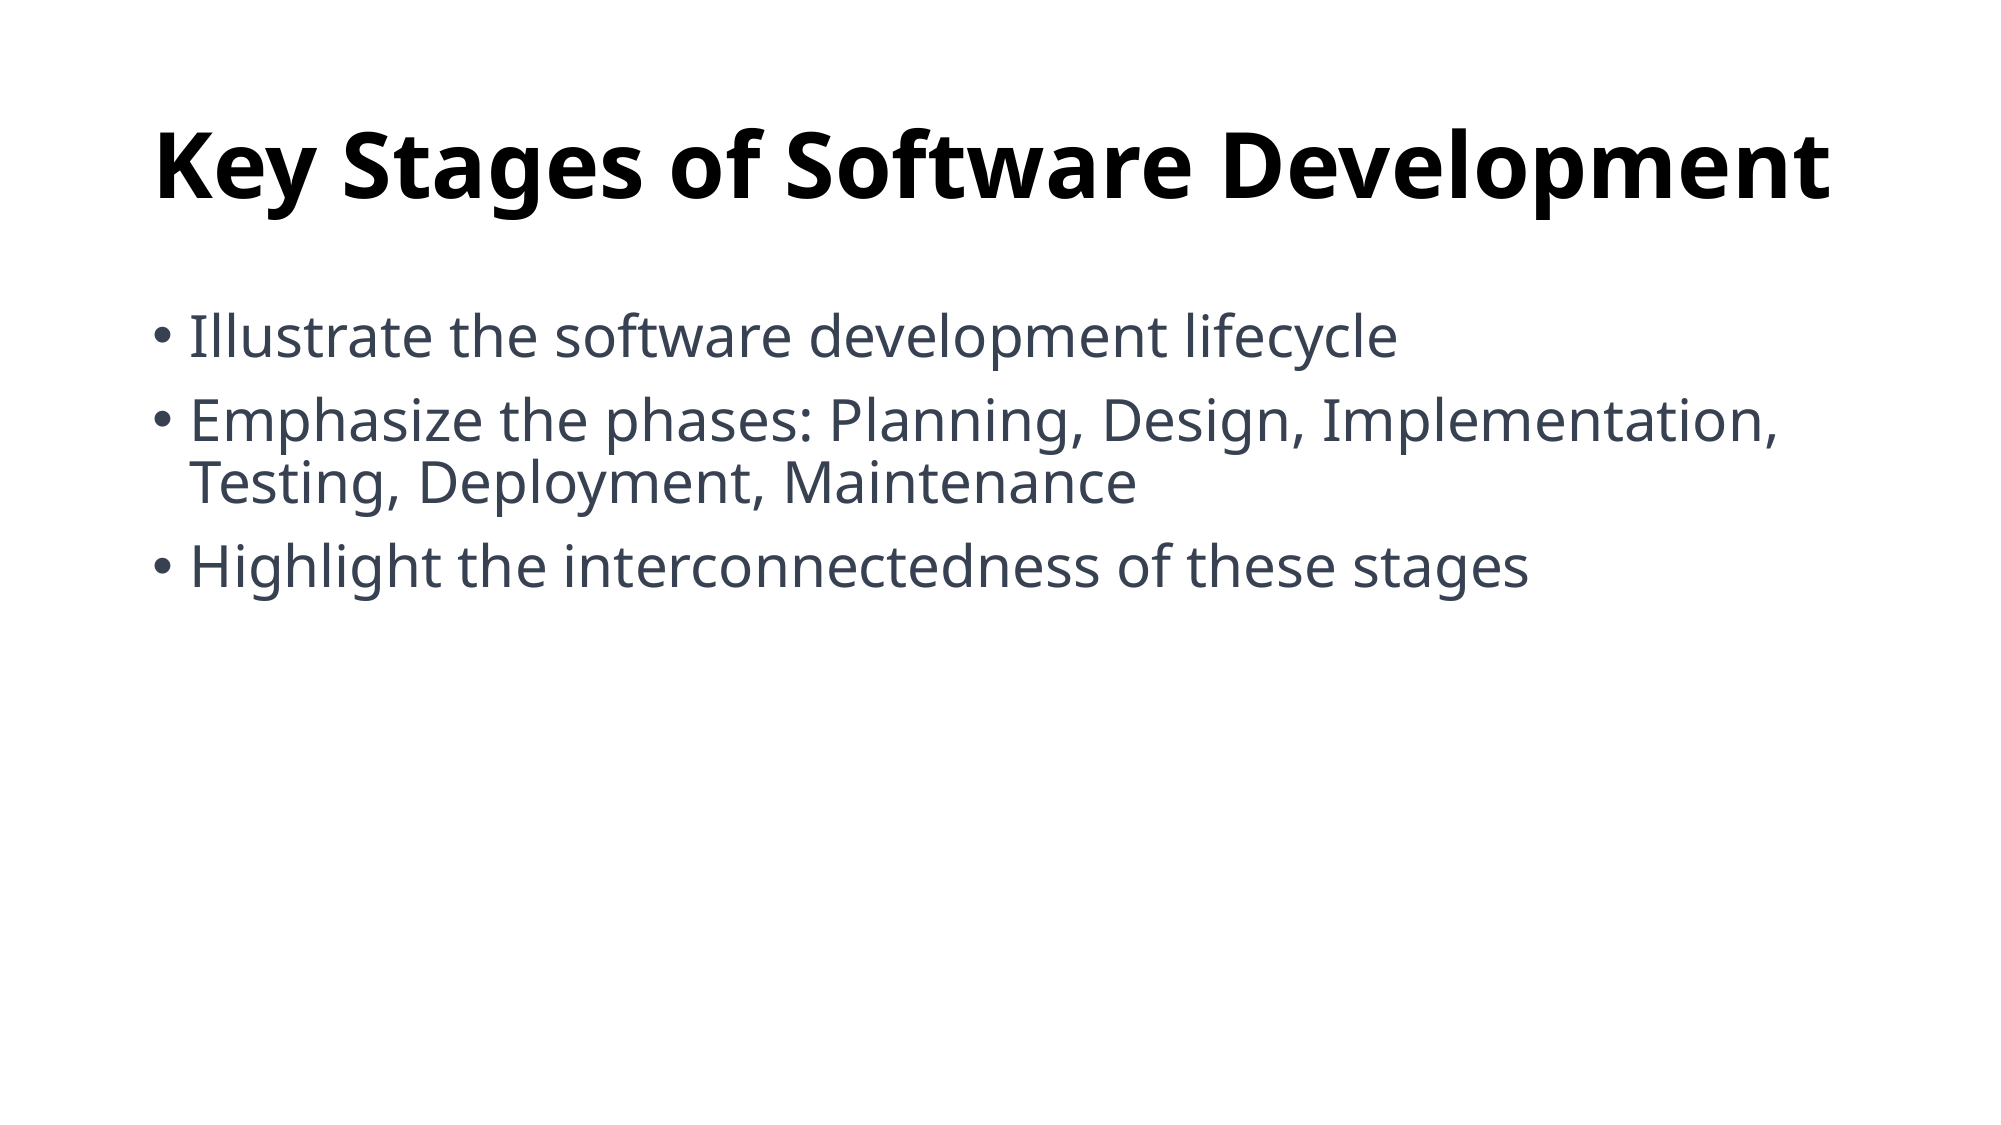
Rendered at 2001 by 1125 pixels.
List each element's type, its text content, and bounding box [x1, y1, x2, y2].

list Illustrate the software development lifecycle Emphasize the phases: Planning, Design, Implementation, Testing, Deployment, Maintenance Highlight the interconnectedness of these stages [137, 299, 1863, 1014]
title Key Stages of Software Development [137, 59, 1863, 278]
